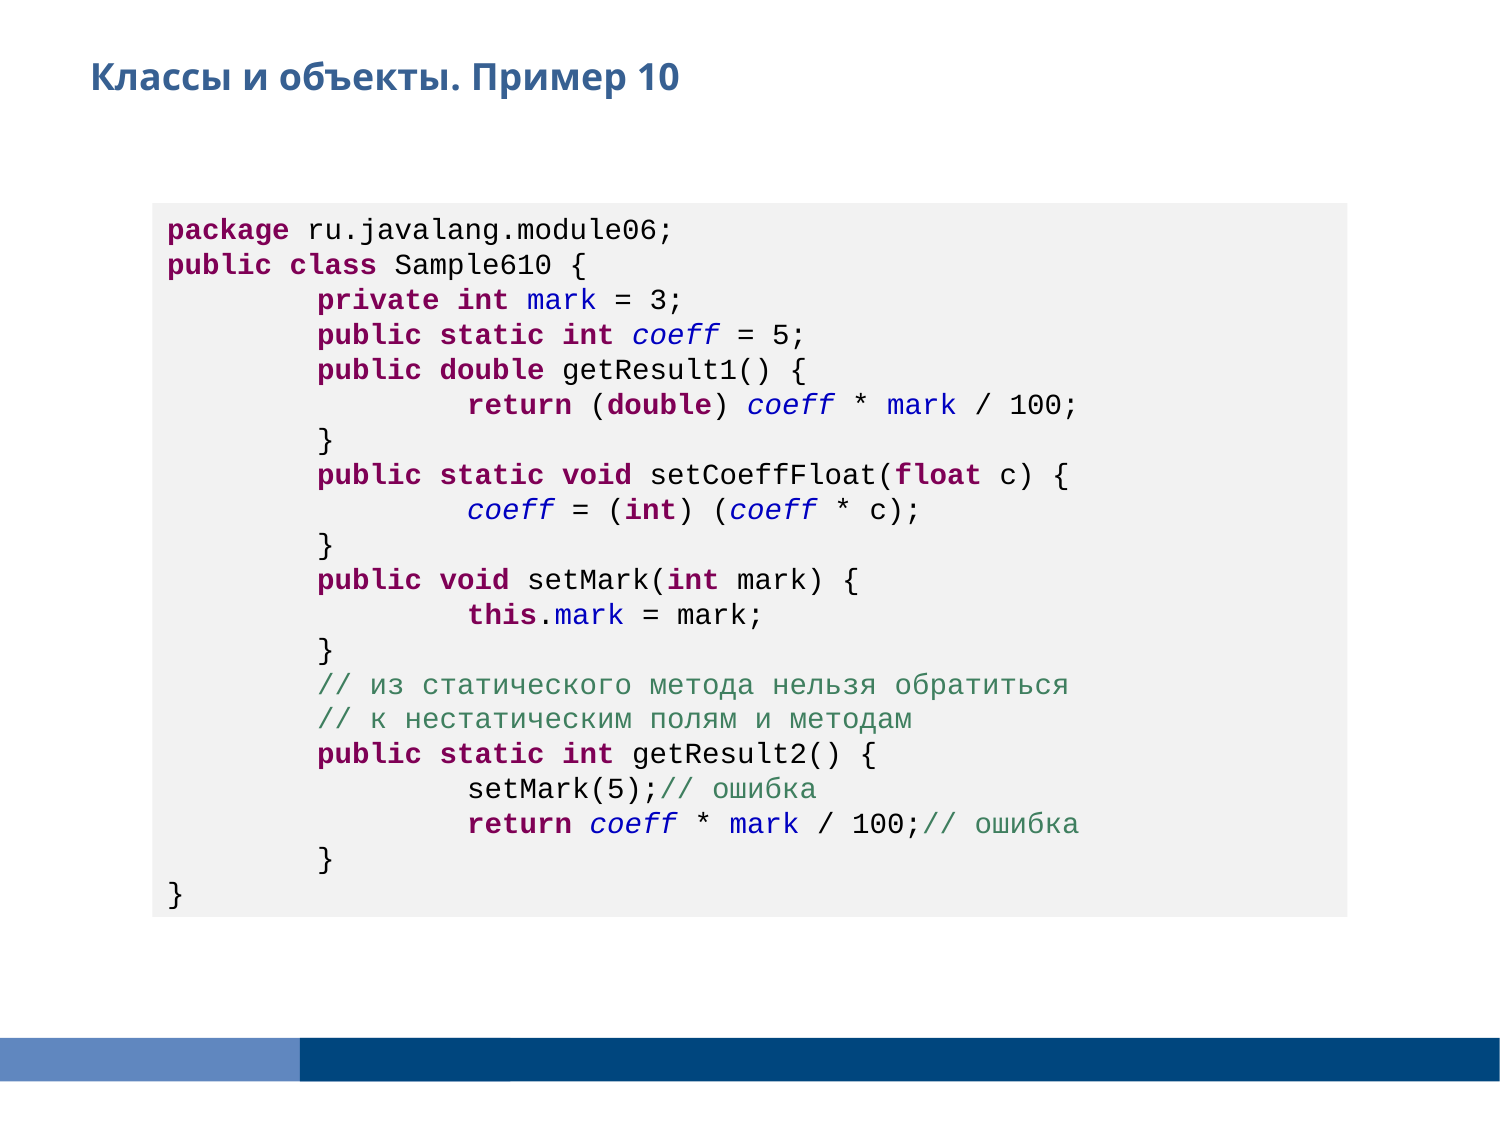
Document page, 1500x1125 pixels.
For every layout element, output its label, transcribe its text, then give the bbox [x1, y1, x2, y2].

text_box Классы и объекты. Пример 10 [74, 45, 1425, 163]
text_box package ru.javalang.module06; public class Sample610 { private int mark = 3; public static int coeff = 5; public double getResult1() { return (double) coeff * mark / 100; } public static void setCoeffFloat(float c) { coeff = (int) (coeff * c); } public void setMark(int mark) { this.mark = mark; } // из статического метода нельзя обратиться // к нестатическим полям и методам public static int getResult2() { setMark(5);// ошибка return coeff * mark / 100;// ошибка } } [152, 203, 1348, 917]
